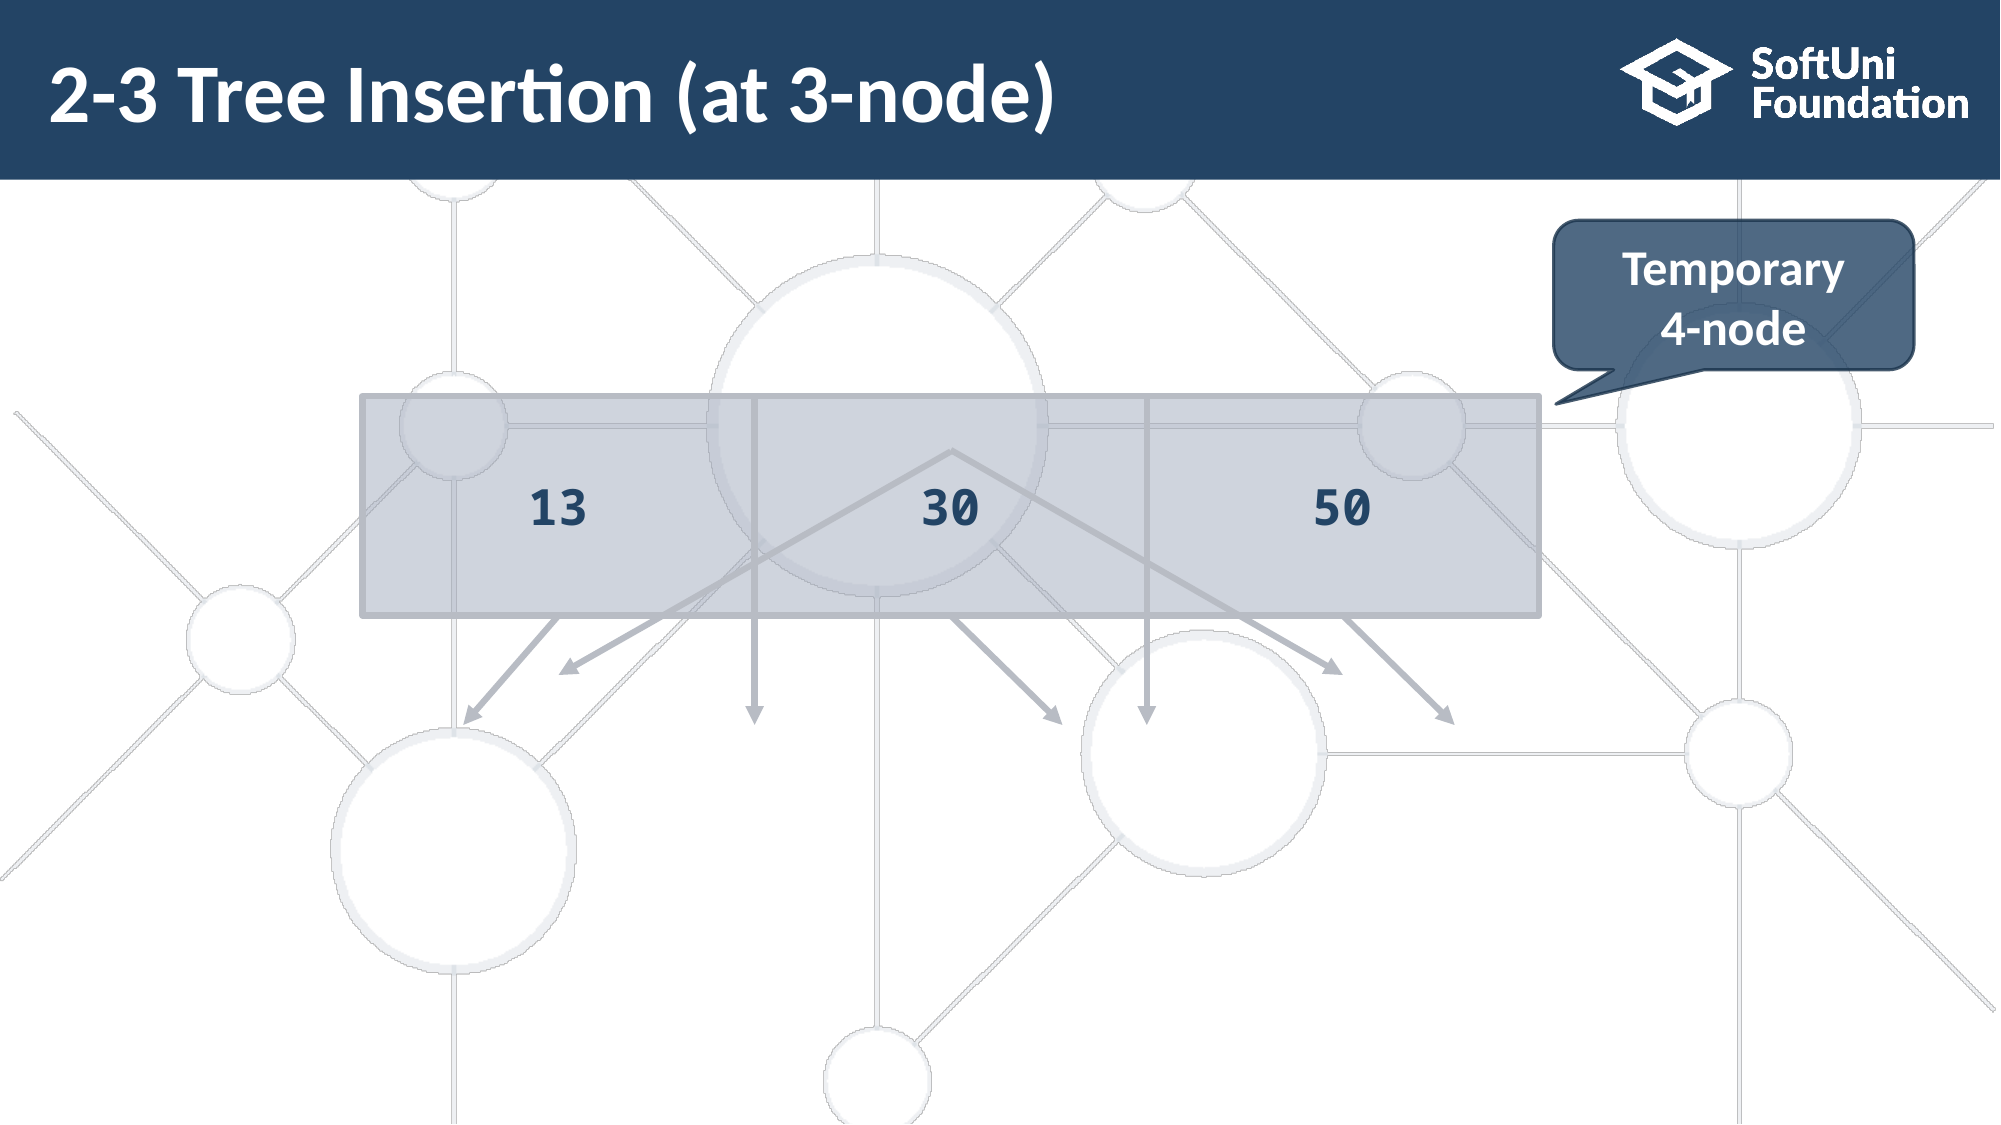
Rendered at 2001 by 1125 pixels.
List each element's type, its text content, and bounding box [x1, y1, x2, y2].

text_box Temporary 4-node [1553, 220, 1914, 405]
text_box 30 [755, 395, 1146, 449]
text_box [950, 449, 1344, 676]
text_box 50 [1146, 395, 1539, 616]
title 2-3 Tree Insertion (at 3-node) [31, 16, 1591, 162]
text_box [462, 615, 559, 726]
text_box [1342, 615, 1455, 726]
picture [1619, 38, 1968, 126]
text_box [950, 684, 1063, 726]
picture [0, 180, 2000, 1124]
text_box 13 [362, 395, 755, 616]
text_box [558, 451, 951, 676]
